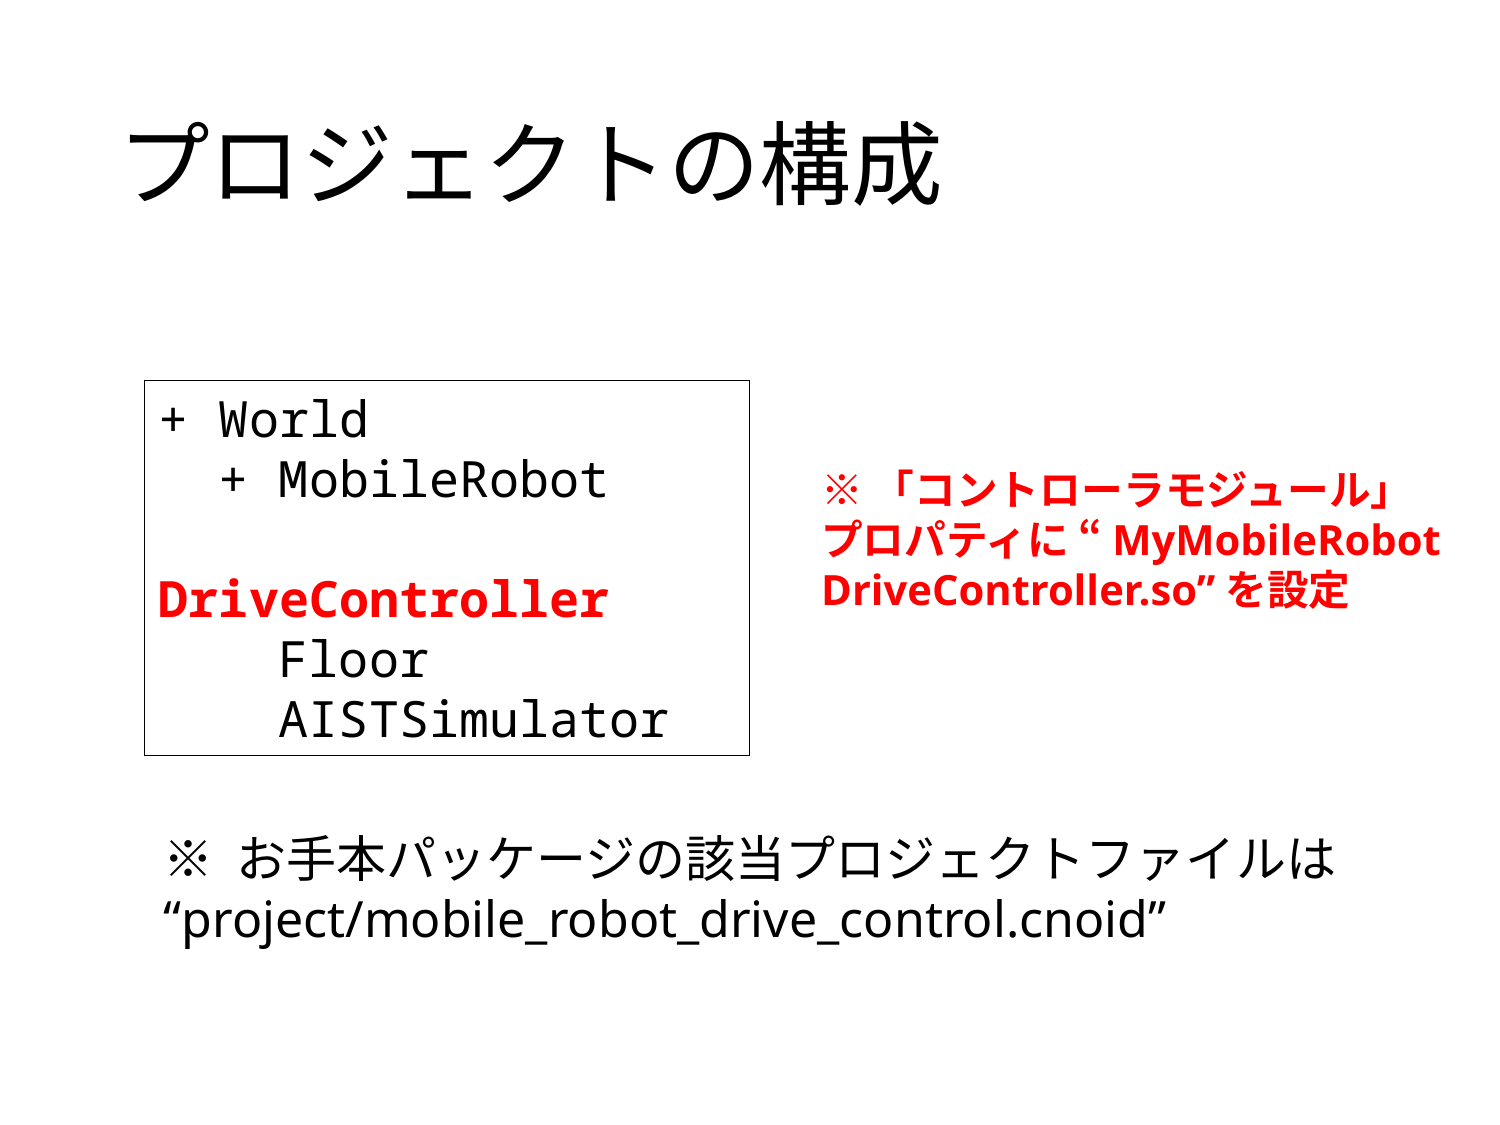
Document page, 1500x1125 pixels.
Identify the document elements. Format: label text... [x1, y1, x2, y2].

title プロジェクトの構成 [103, 59, 1397, 278]
text_box ※ お手本パッケージの該当プロジェクトファイルは “project/mobile_robot_drive_control.cnoid” [148, 819, 1351, 955]
text_box ※「コントローラモジュール」 プロパティに “MyMobileRobot DriveController.so”を設定 [806, 456, 1469, 622]
text_box + World + MobileRobot DriveController Floor AISTSimulator [144, 380, 750, 756]
